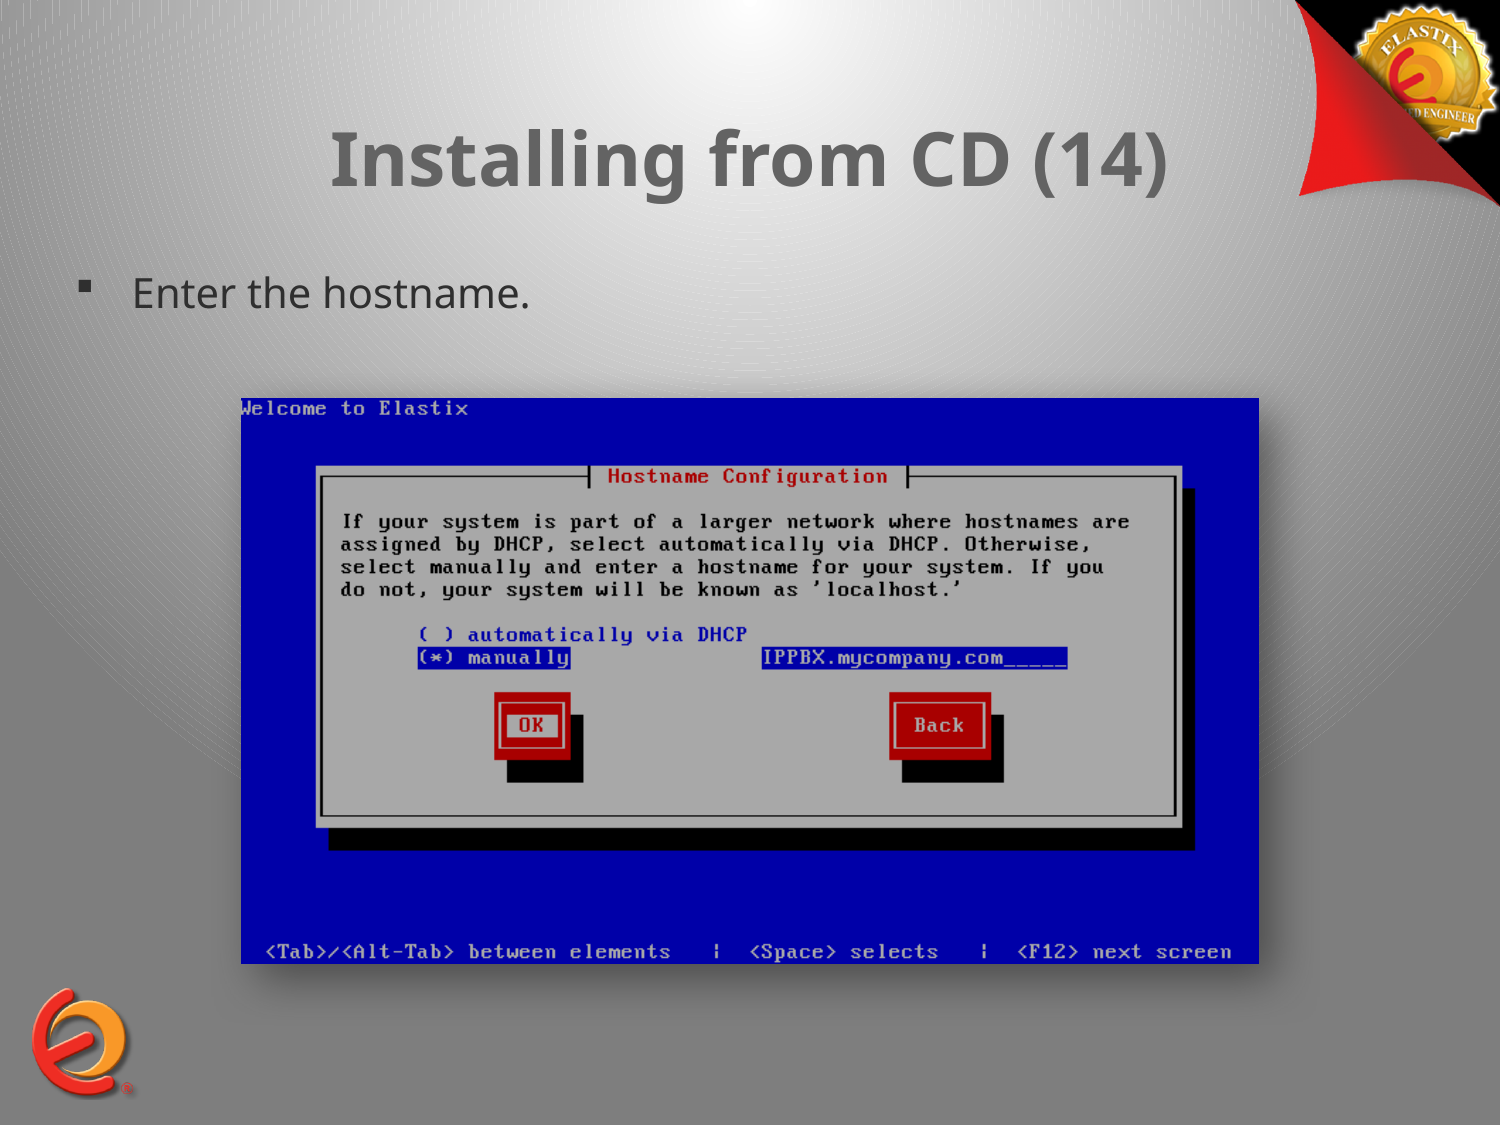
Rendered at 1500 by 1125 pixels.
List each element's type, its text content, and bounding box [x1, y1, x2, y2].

text_box Enter the hostname. [74, 262, 1425, 433]
picture [241, 397, 1259, 965]
text_box Installing from CD (14) [74, 67, 1425, 256]
picture [24, 974, 151, 1101]
picture [1293, 0, 1500, 211]
